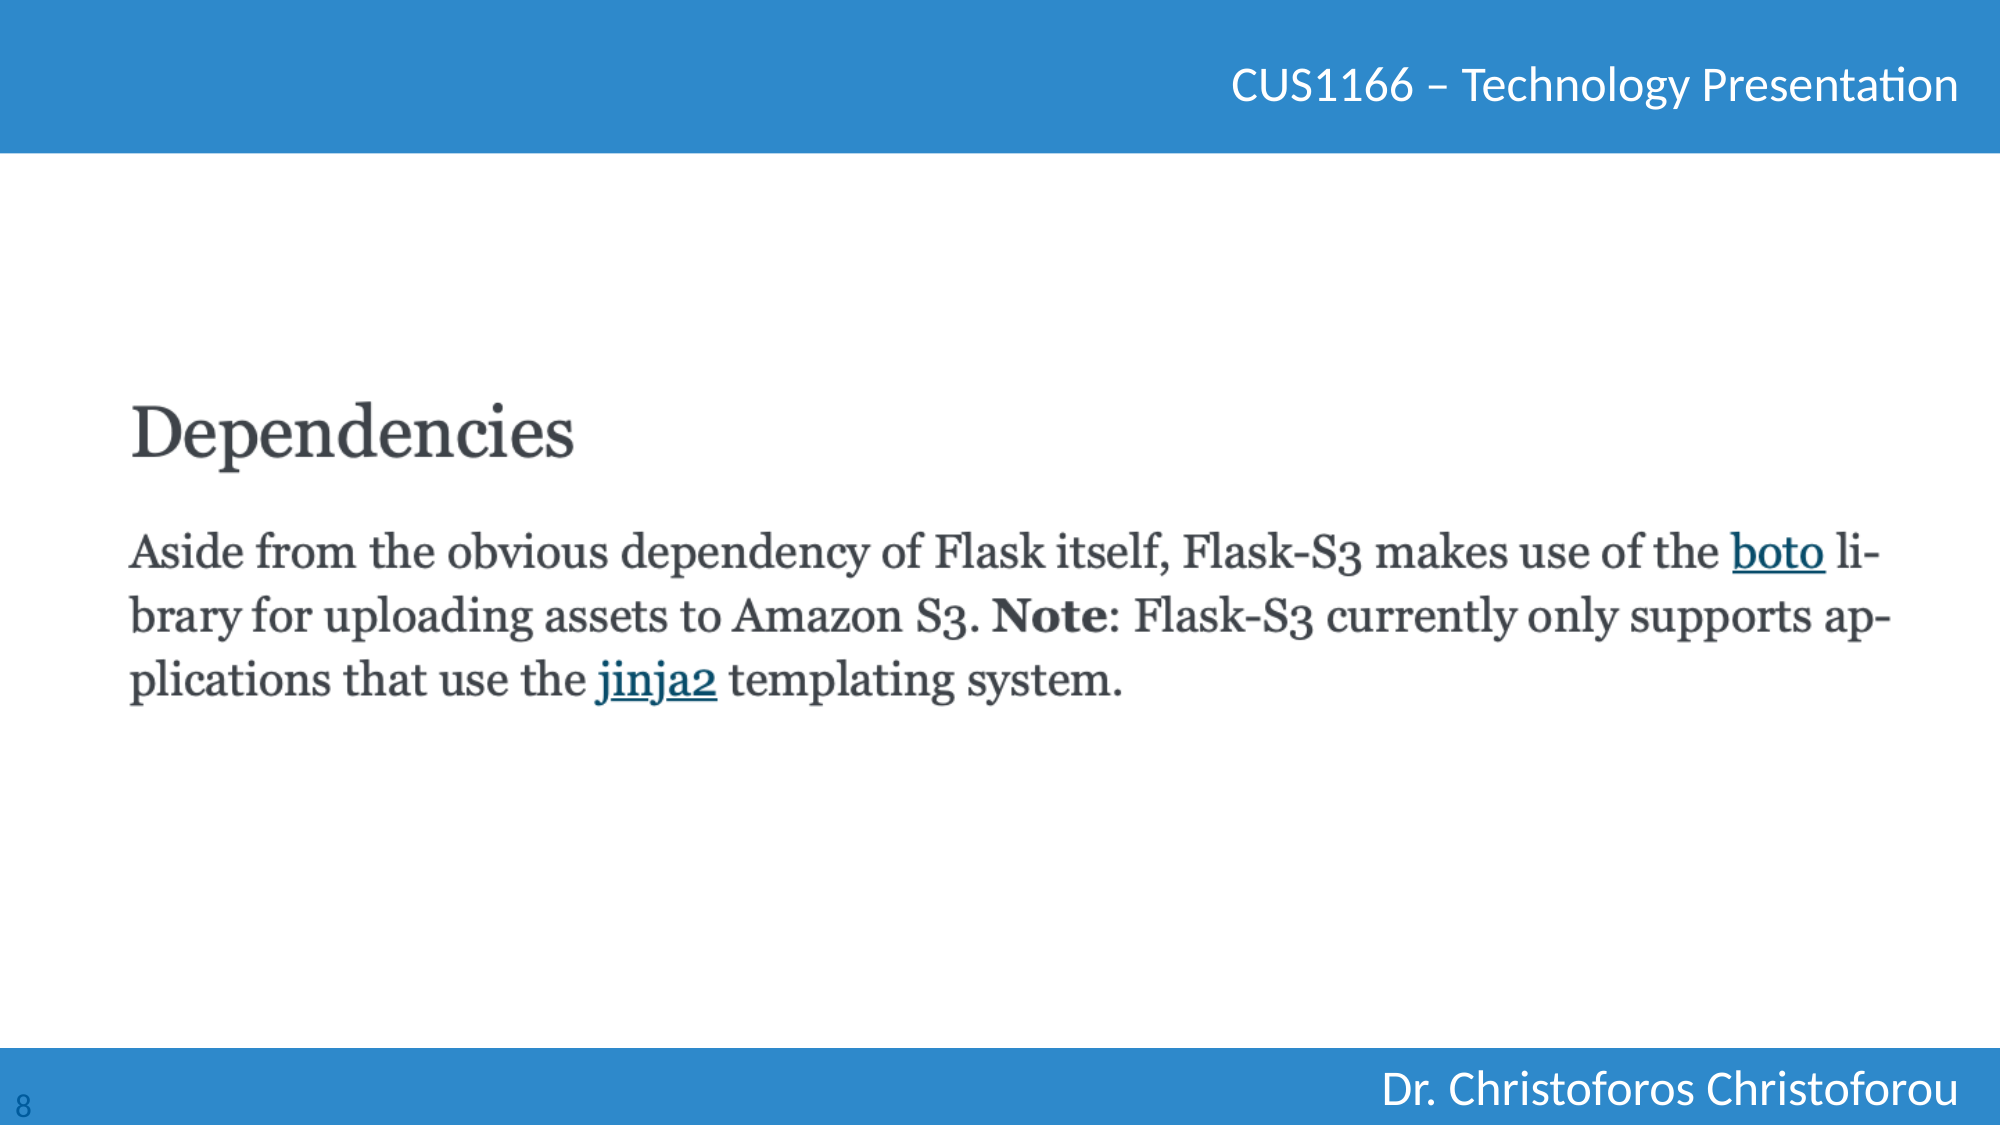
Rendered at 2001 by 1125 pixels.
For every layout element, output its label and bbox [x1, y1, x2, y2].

picture [90, 359, 1985, 766]
